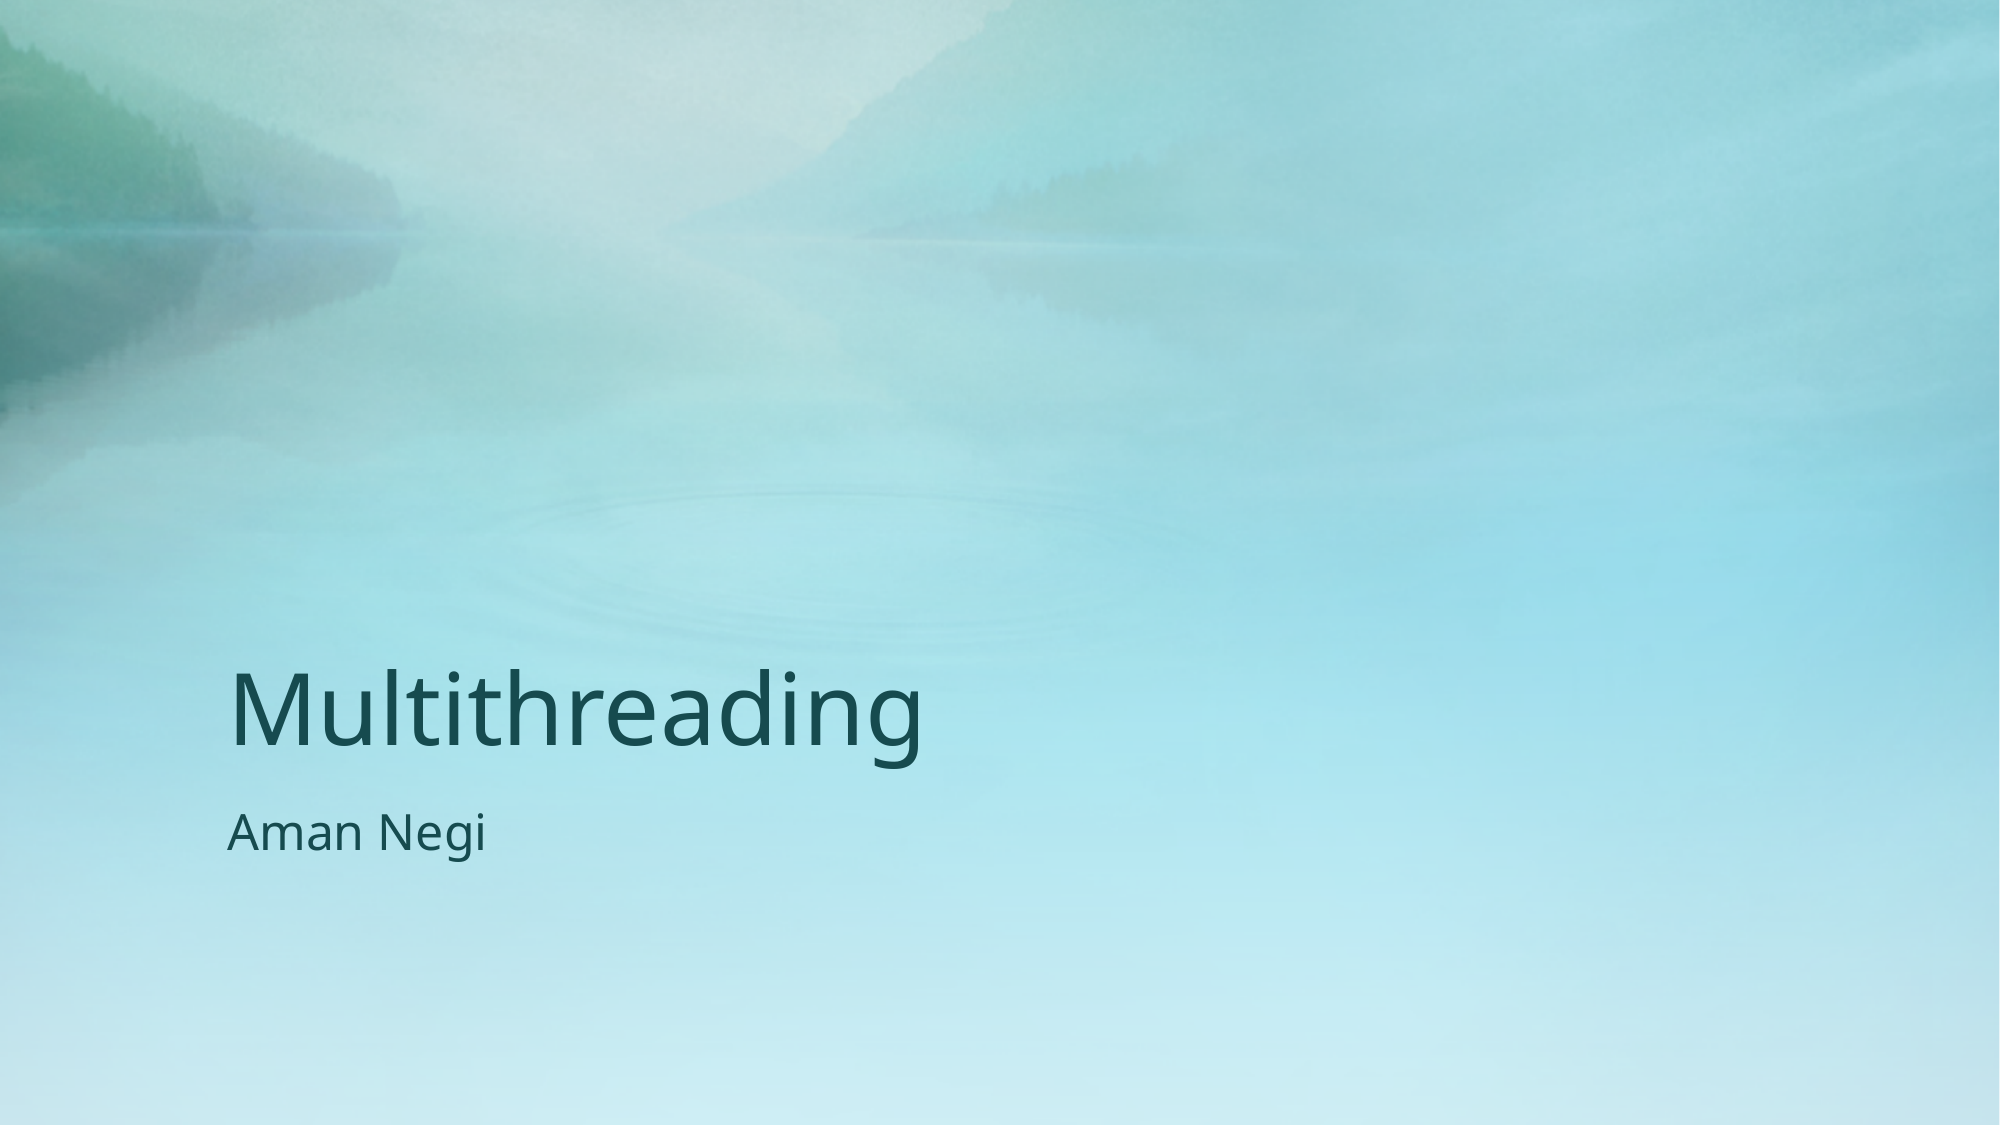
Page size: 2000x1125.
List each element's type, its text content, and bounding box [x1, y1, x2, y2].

picture [0, 0, 2000, 1125]
title Multithreading [212, 337, 1600, 775]
list Aman Negi [212, 800, 1600, 988]
